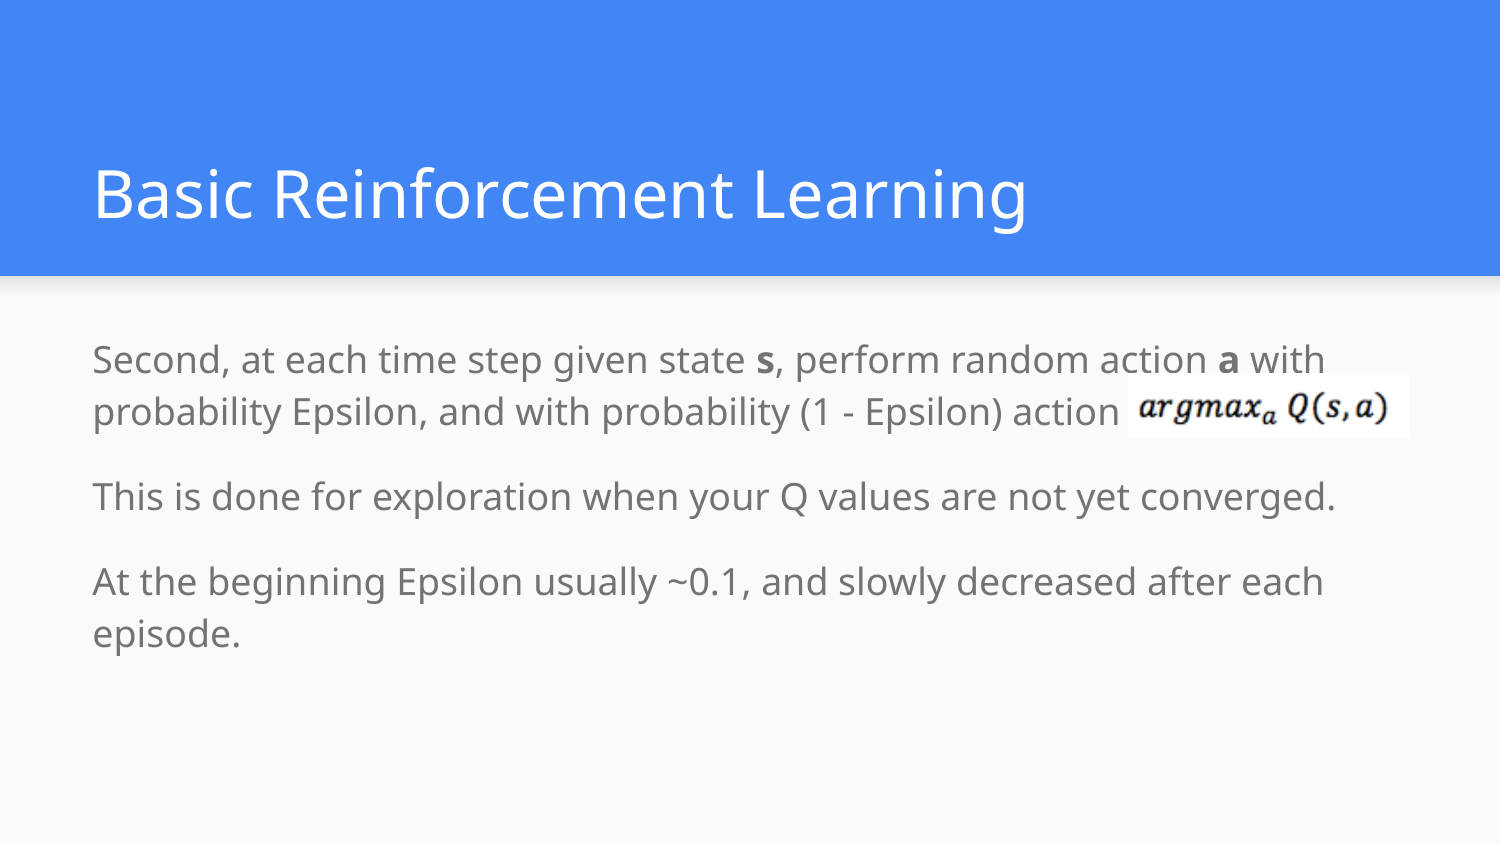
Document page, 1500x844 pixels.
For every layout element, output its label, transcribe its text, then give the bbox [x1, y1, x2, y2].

list Second, at each time step given state s, perform random action a with probability Epsilon, and with probability (1 - Epsilon) action a = This is done for exploration when your Q values are not yet converged. At the beginning Epsilon usually ~0.1, and slowly decreased after each episode. [77, 314, 1427, 760]
title Basic Reinforcement Learning [77, 121, 1427, 248]
picture [1128, 373, 1409, 437]
